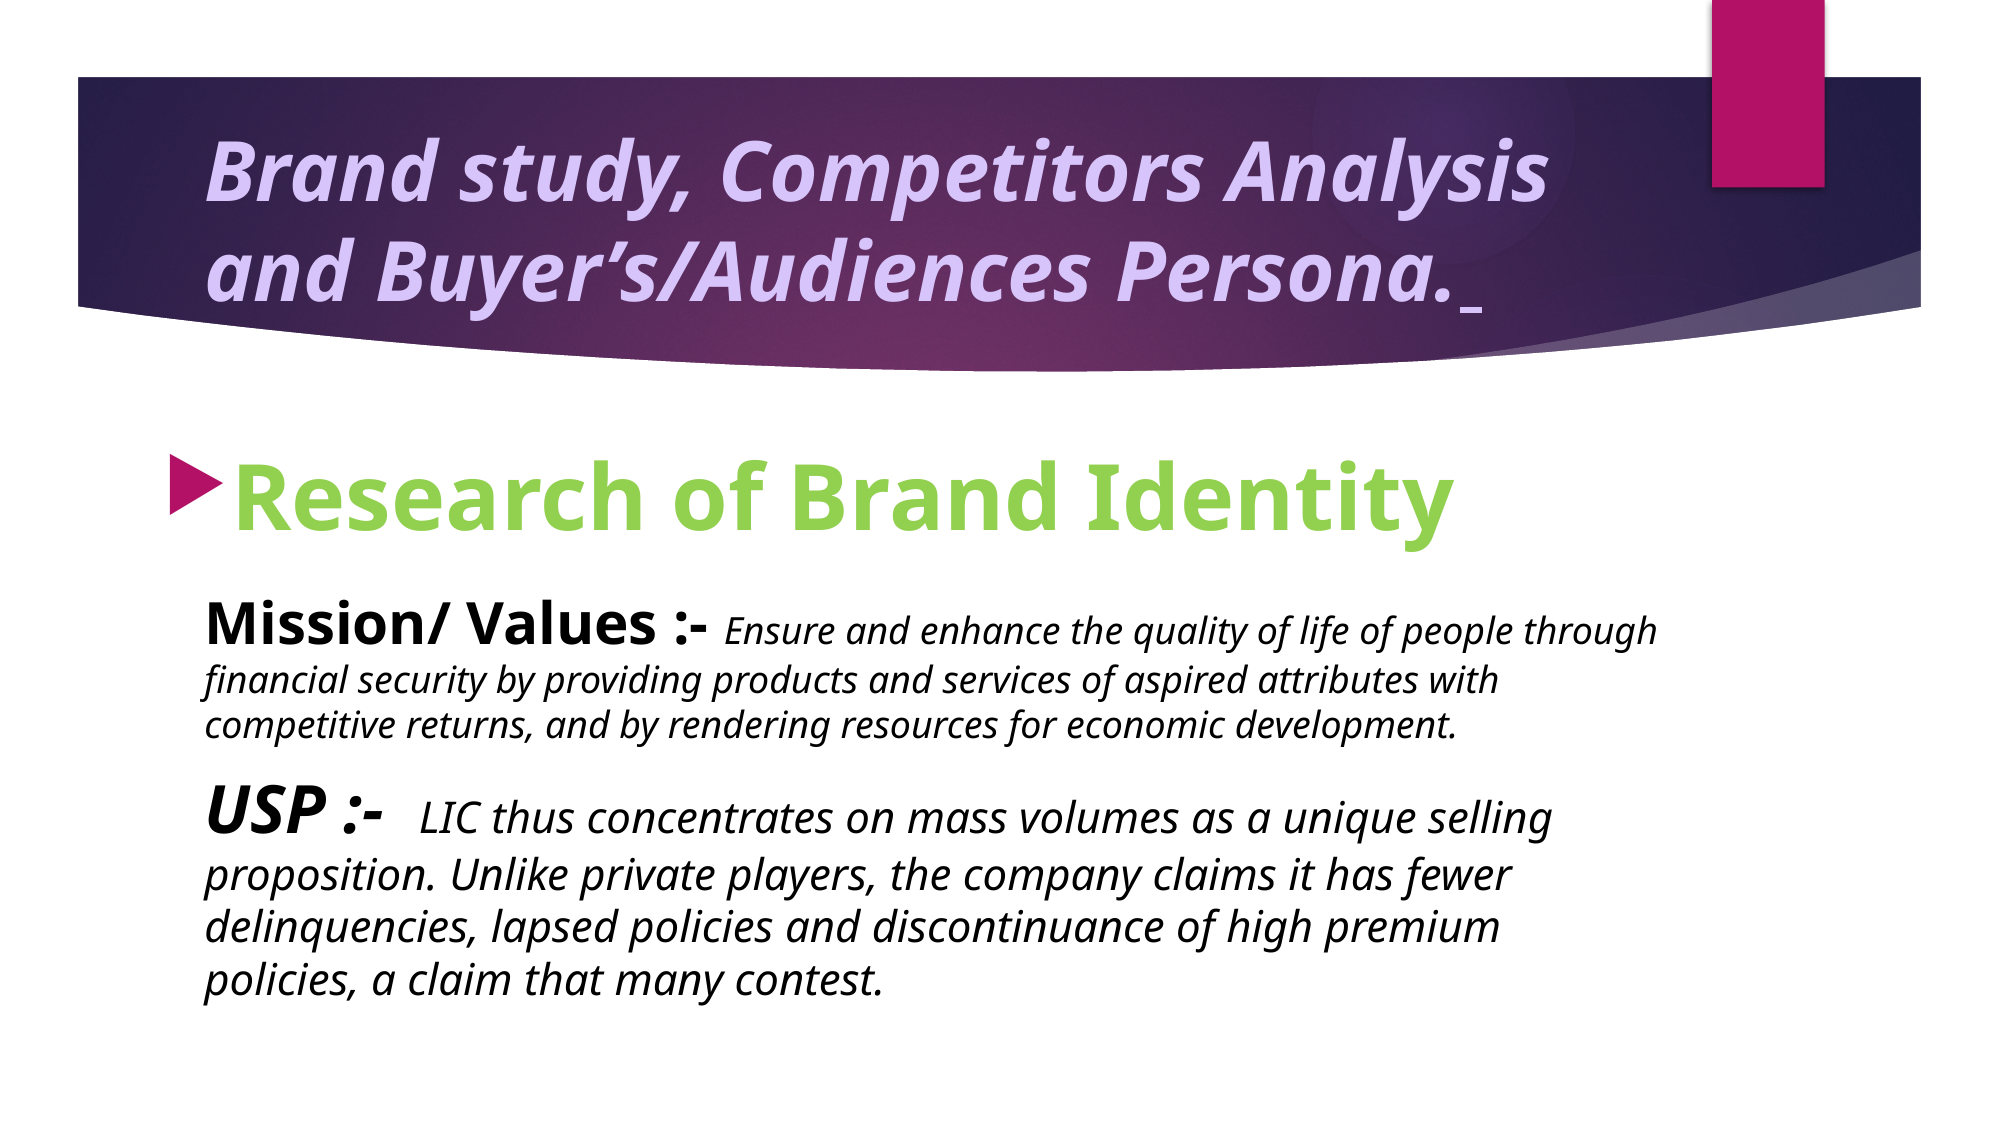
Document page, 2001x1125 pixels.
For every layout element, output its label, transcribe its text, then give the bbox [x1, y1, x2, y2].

title Brand study, Competitors Analysis and Buyer’s/Audiences Persona. [189, 159, 1627, 276]
list Mission/ Values :- Ensure and enhance the quality of life of people through financial security by providing products and services of aspired attributes with competitive returns, and by rendering resources for economic development. USP :- LIC thus concentrates on mass volumes as a unique selling proposition. Unlike private players, the company claims it has fewer delinquencies, lapsed policies and discontinuance of high premium policies, a claim that many contest. [189, 578, 1677, 1081]
list Research of Brand Identity [148, 431, 1597, 598]
